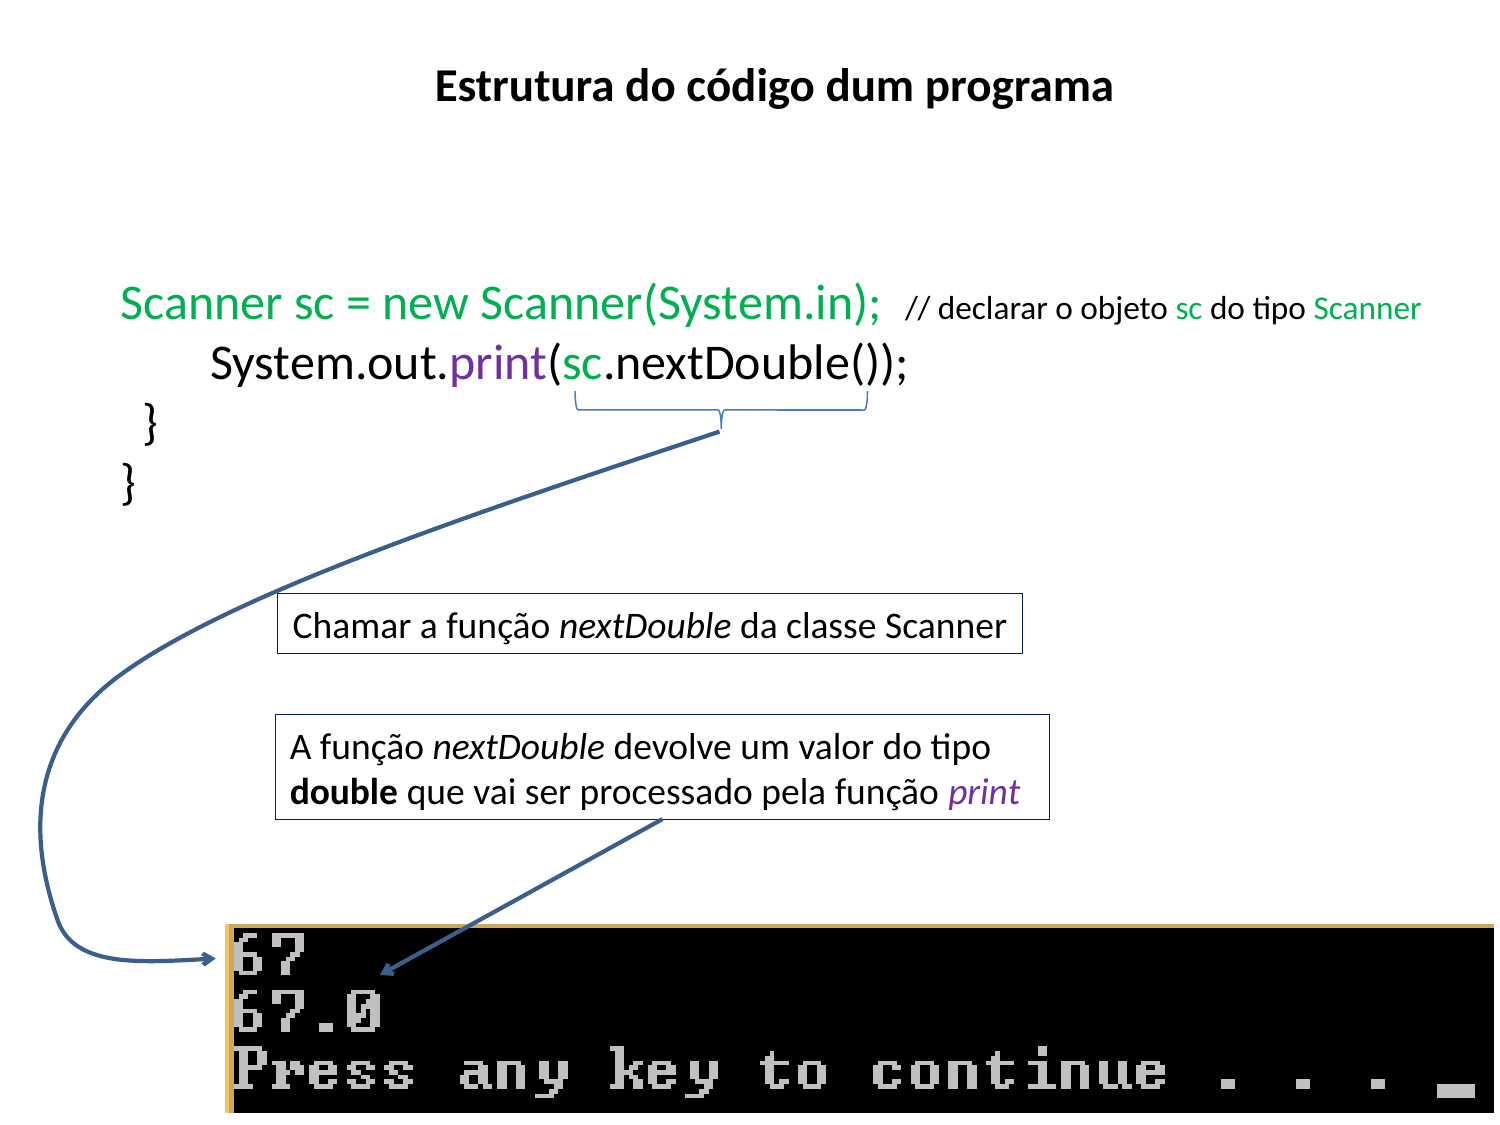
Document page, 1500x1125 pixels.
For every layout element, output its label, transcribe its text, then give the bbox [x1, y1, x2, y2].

picture [224, 924, 1494, 1113]
text_box Estrutura do código dum programa [199, 46, 1351, 119]
text_box Scanner sc = new Scanner(System.in); // declarar o objeto sc do tipo Scanner System.out.print(sc.nextDouble()); } } [105, 262, 1445, 518]
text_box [274, 714, 1051, 976]
text_box [574, 391, 869, 430]
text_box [40, 431, 1027, 961]
